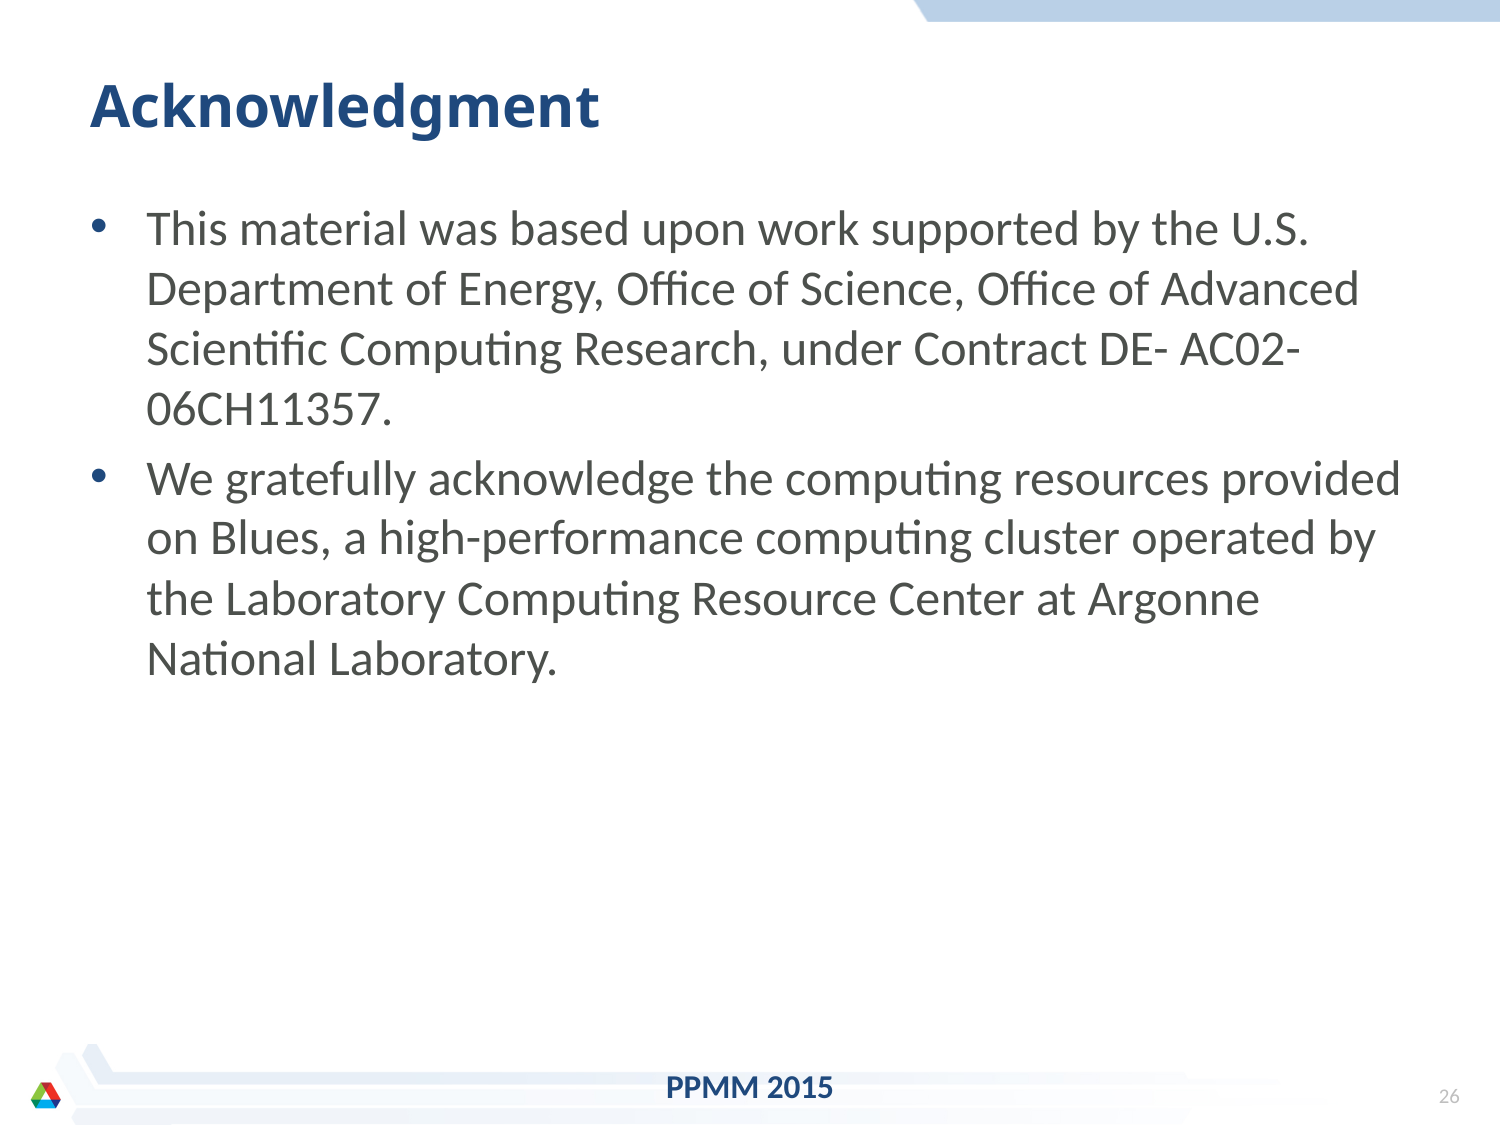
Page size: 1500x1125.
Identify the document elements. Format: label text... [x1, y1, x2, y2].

title Acknowledgment [75, 45, 1425, 163]
list This material was based upon work supported by the U.S. Department of Energy, Office of Science, Office of Advanced Scientific Computing Research, under Contract DE- AC02-06CH11357. We gratefully acknowledge the computing resources provided on Blues, a high-performance computing cluster operated by the Laboratory Computing Resource Center at Argonne National Laboratory. [75, 187, 1425, 1005]
picture [0, 0, 1500, 22]
footer PPMM 2015 [512, 1057, 988, 1118]
picture [0, 1039, 1500, 1125]
slide_number 25 [1125, 1065, 1475, 1125]
